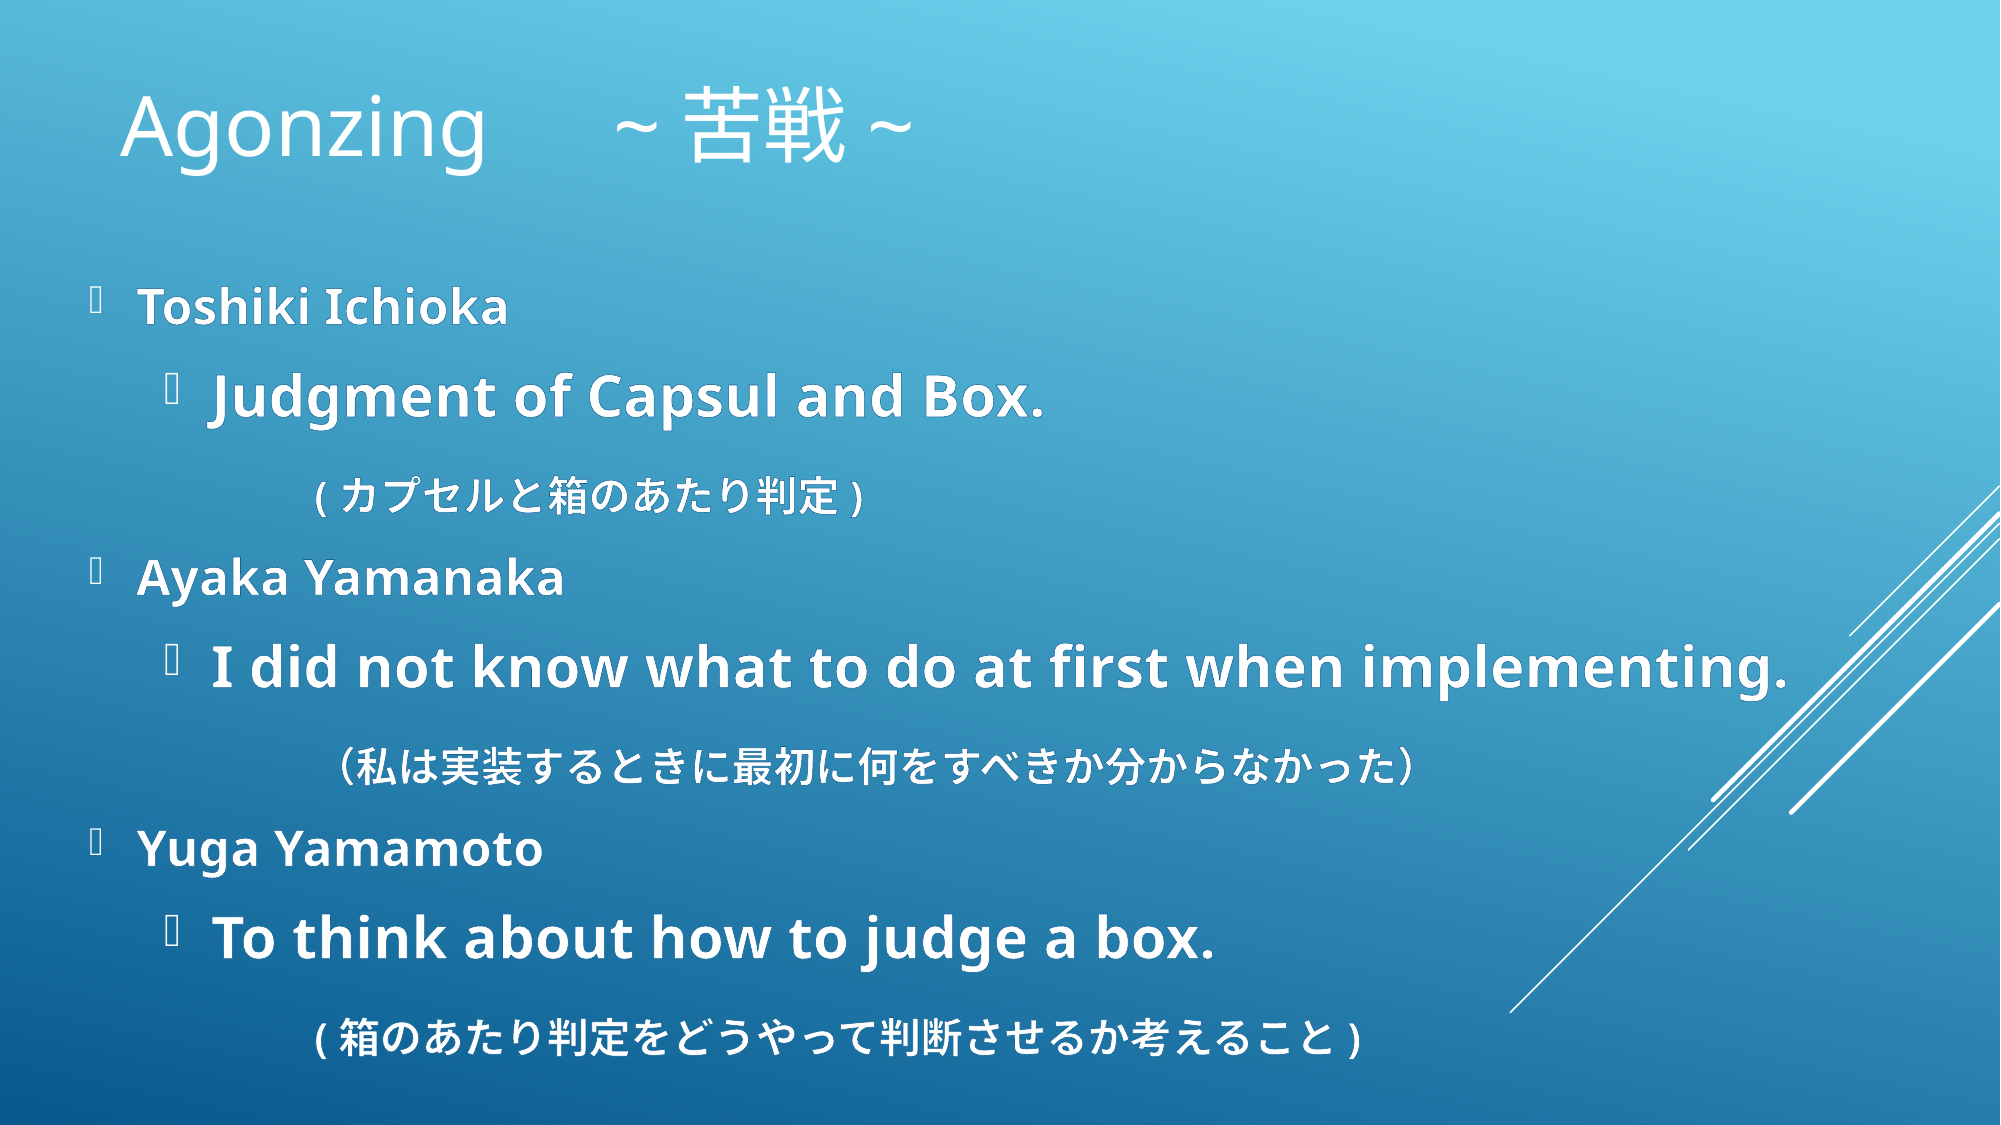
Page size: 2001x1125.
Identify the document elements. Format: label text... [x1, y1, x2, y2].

title Agonzing ~苦戦~ [105, 0, 1506, 213]
list Toshiki Ichioka Judgment of Capsul and Box. (カプセルと箱のあたり判定) Ayaka Yamanaka I did not know what to do at first when implementing. （私は実装するときに最初に何をすべきか分からなかった） Yuga Yamamoto To think about how to judge a box. (箱のあたり判定をどうやって判断させるか考えること) [74, 213, 1849, 1125]
